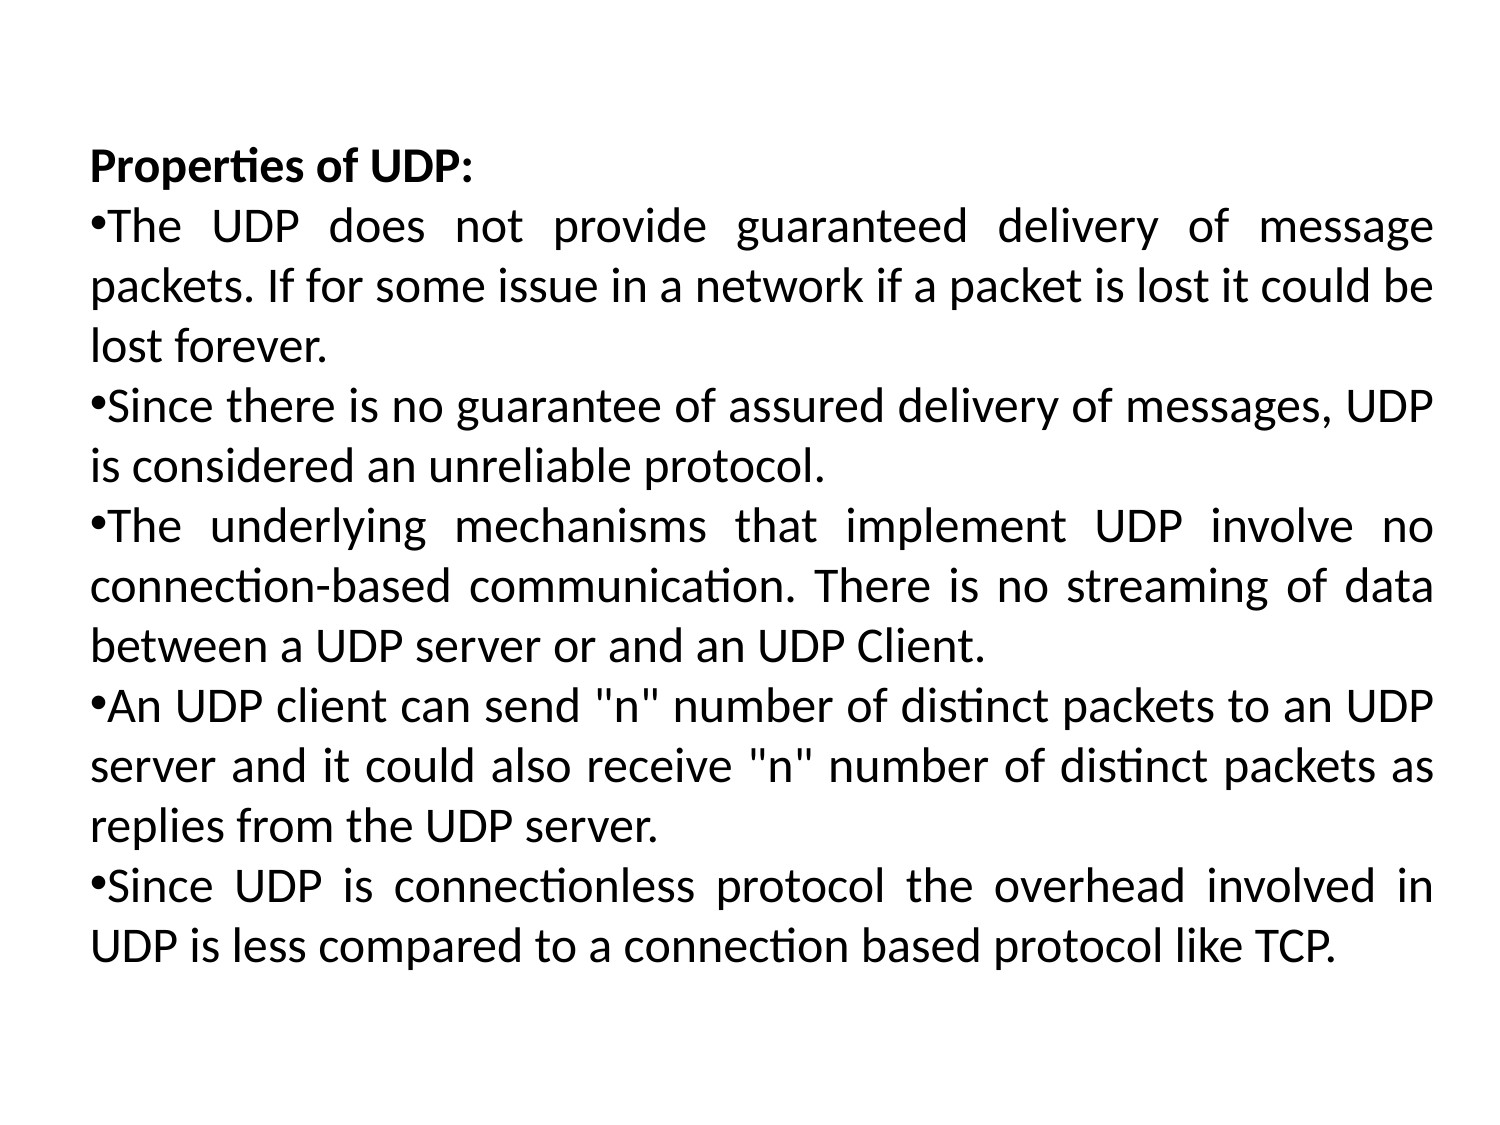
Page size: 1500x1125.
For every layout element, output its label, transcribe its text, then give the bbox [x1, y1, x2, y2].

text_box Properties of UDP: The UDP does not provide guaranteed delivery of message packets. If for some issue in a network if a packet is lost it could be lost forever. Since there is no guarantee of assured delivery of messages, UDP is considered an unreliable protocol. The underlying mechanisms that implement UDP involve no connection-based communication. There is no streaming of data between a UDP server or and an UDP Client. An UDP client can send "n" number of distinct packets to an UDP server and it could also receive "n" number of distinct packets as replies from the UDP server. Since UDP is connectionless protocol the overhead involved in UDP is less compared to a connection based protocol like TCP. [75, 124, 1450, 980]
